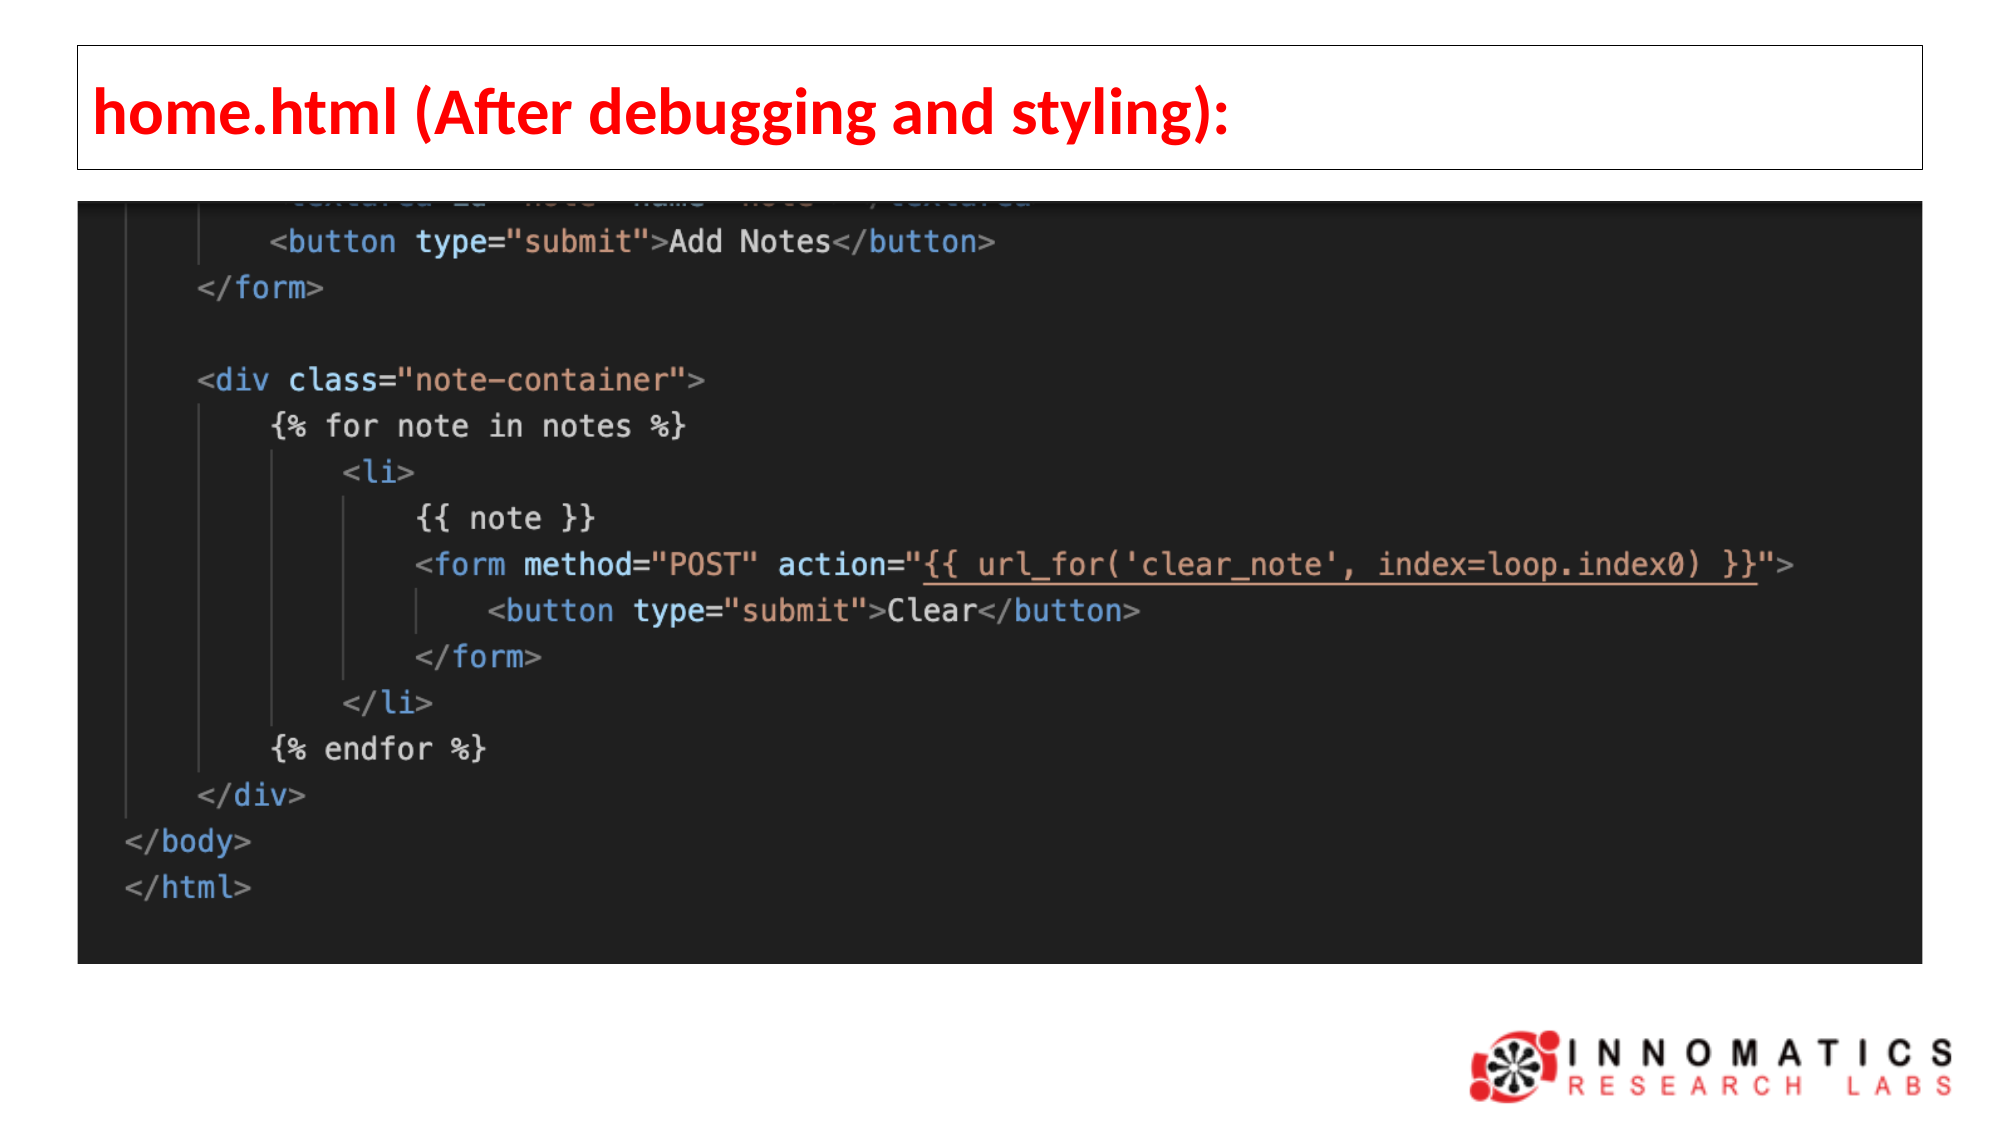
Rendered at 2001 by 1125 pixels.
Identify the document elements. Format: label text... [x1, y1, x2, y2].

picture [1445, 1014, 1975, 1125]
picture [77, 200, 1923, 964]
title home.html (After debugging and styling): [77, 45, 1923, 170]
